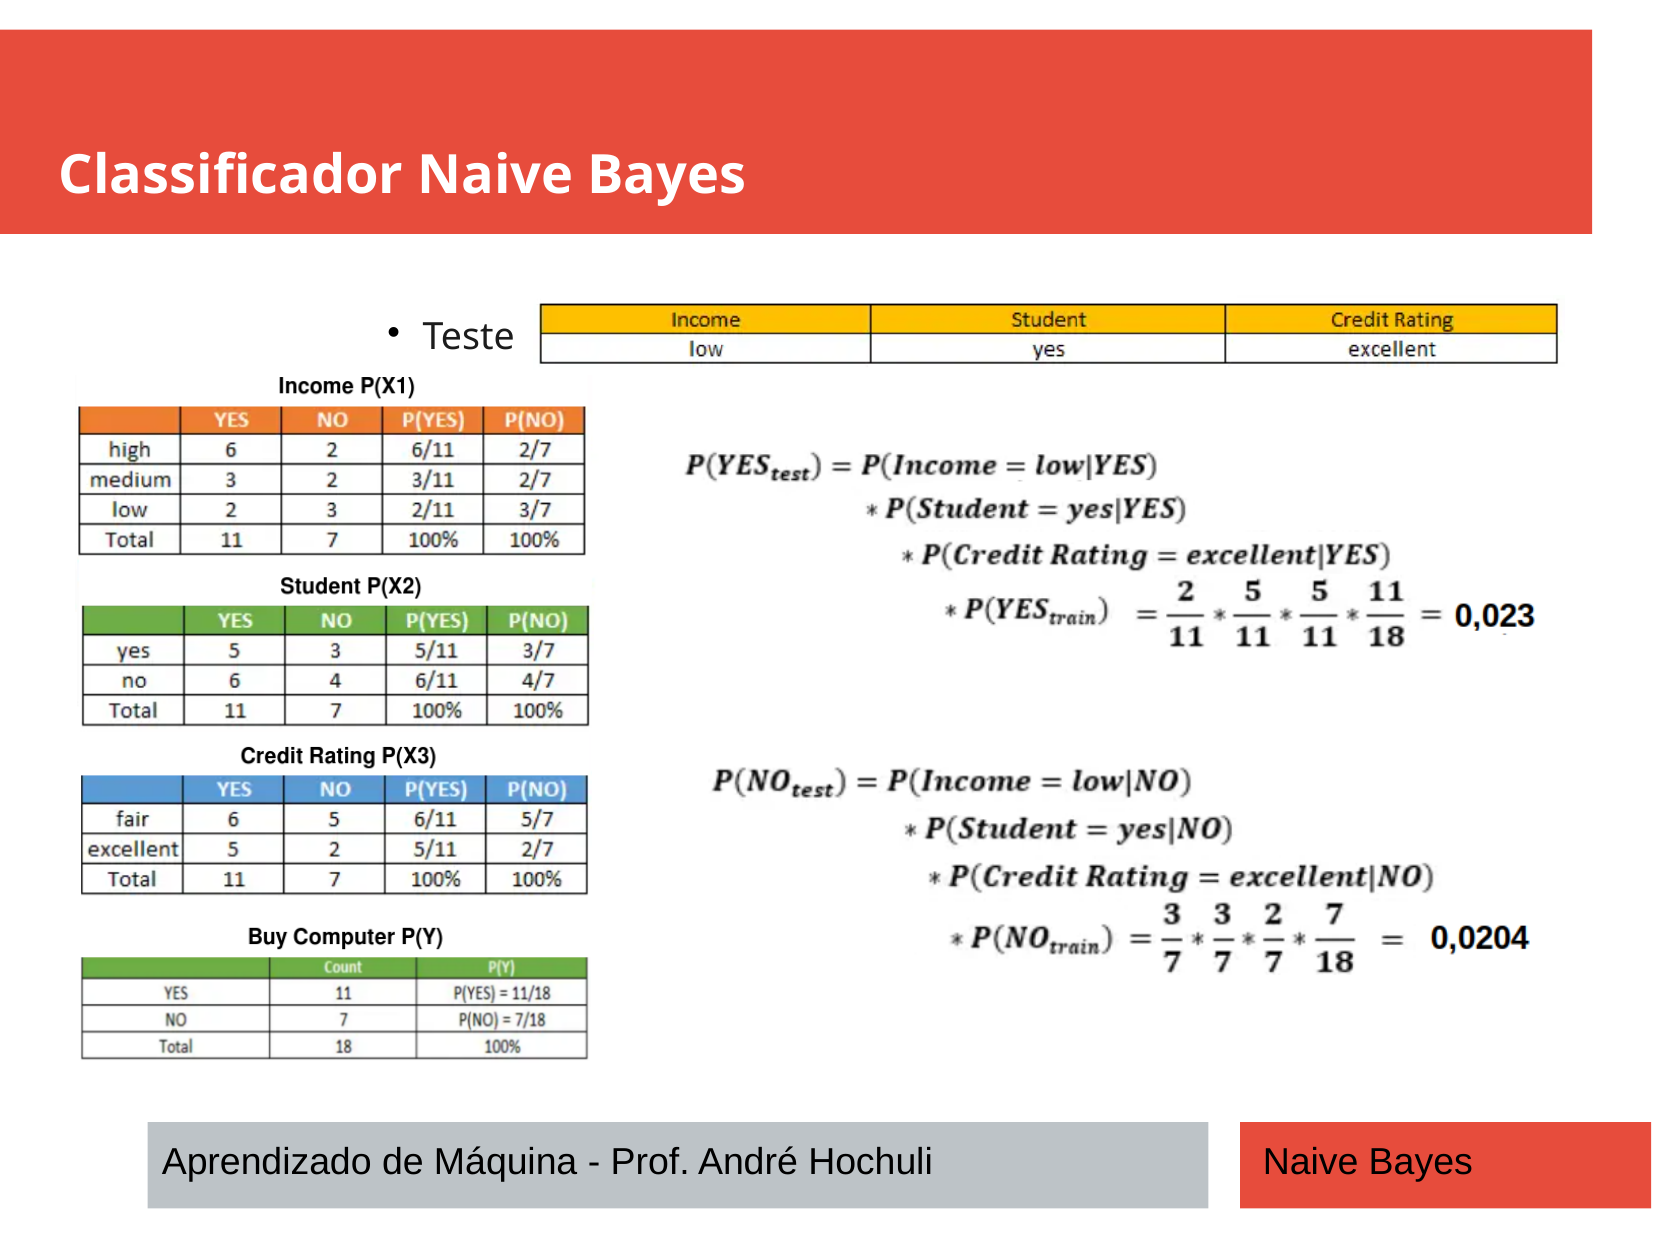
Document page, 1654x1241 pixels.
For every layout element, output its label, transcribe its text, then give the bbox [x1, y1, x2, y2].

text_box Classificador Naive Bayes [59, 59, 1593, 205]
picture [708, 764, 1530, 975]
text_box Aprendizado de Máquina - Prof. André Hochuli [147, 1129, 1203, 1188]
picture [678, 449, 1536, 650]
picture [533, 294, 1565, 370]
text_box Teste [53, 253, 1563, 1097]
text_box Naive Bayes [1248, 1129, 1621, 1188]
picture [74, 375, 599, 1063]
